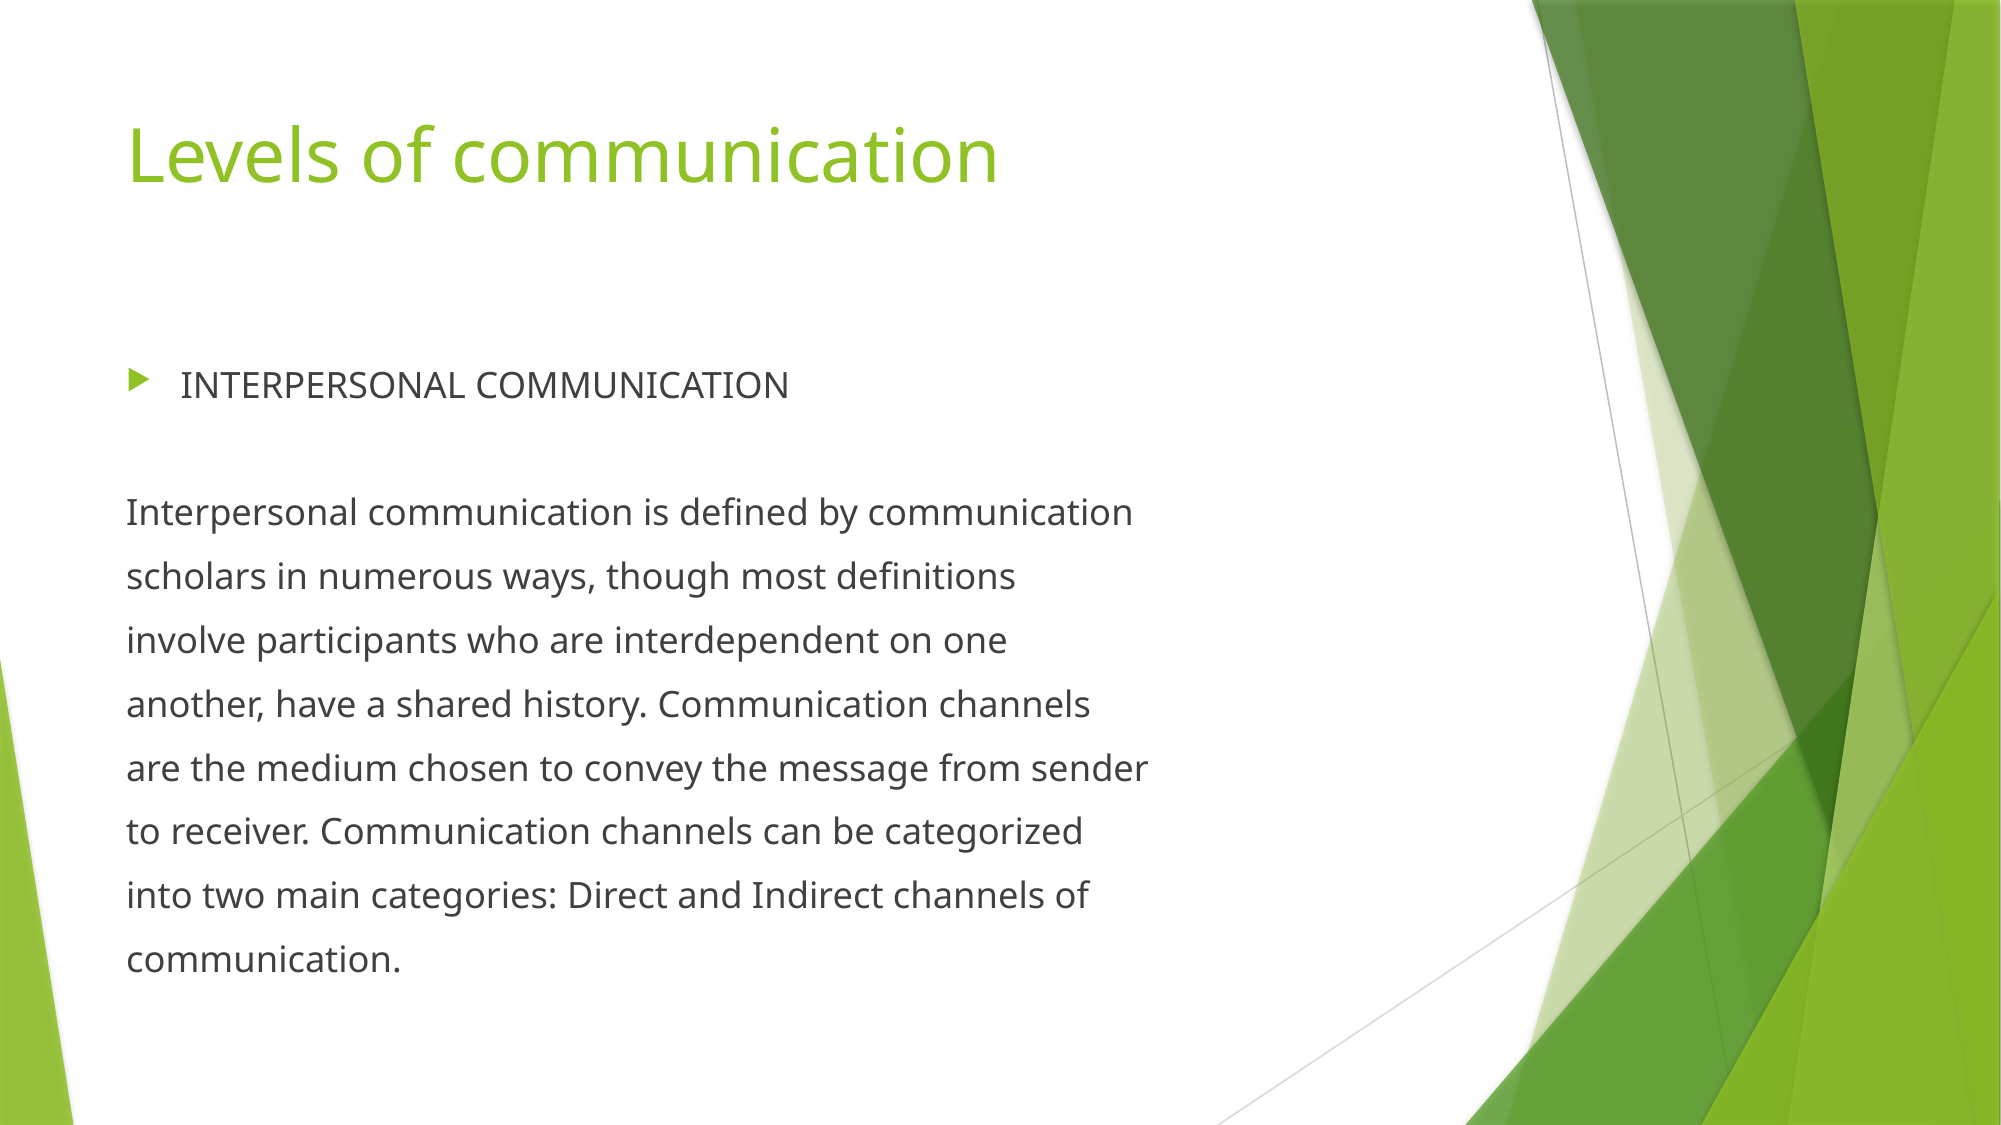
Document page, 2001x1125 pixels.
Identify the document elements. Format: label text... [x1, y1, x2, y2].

list INTERPERSONAL COMMUNICATION Interpersonal communication is defined by communication scholars in numerous ways, though most definitions involve participants who are interdependent on one another, have a shared history. Communication channels are the medium chosen to convey the message from sender to receiver. Communication channels can be categorized into two main categories: Direct and Indirect channels of communication. [111, 354, 1522, 992]
title Levels of communication [111, 99, 1522, 317]
